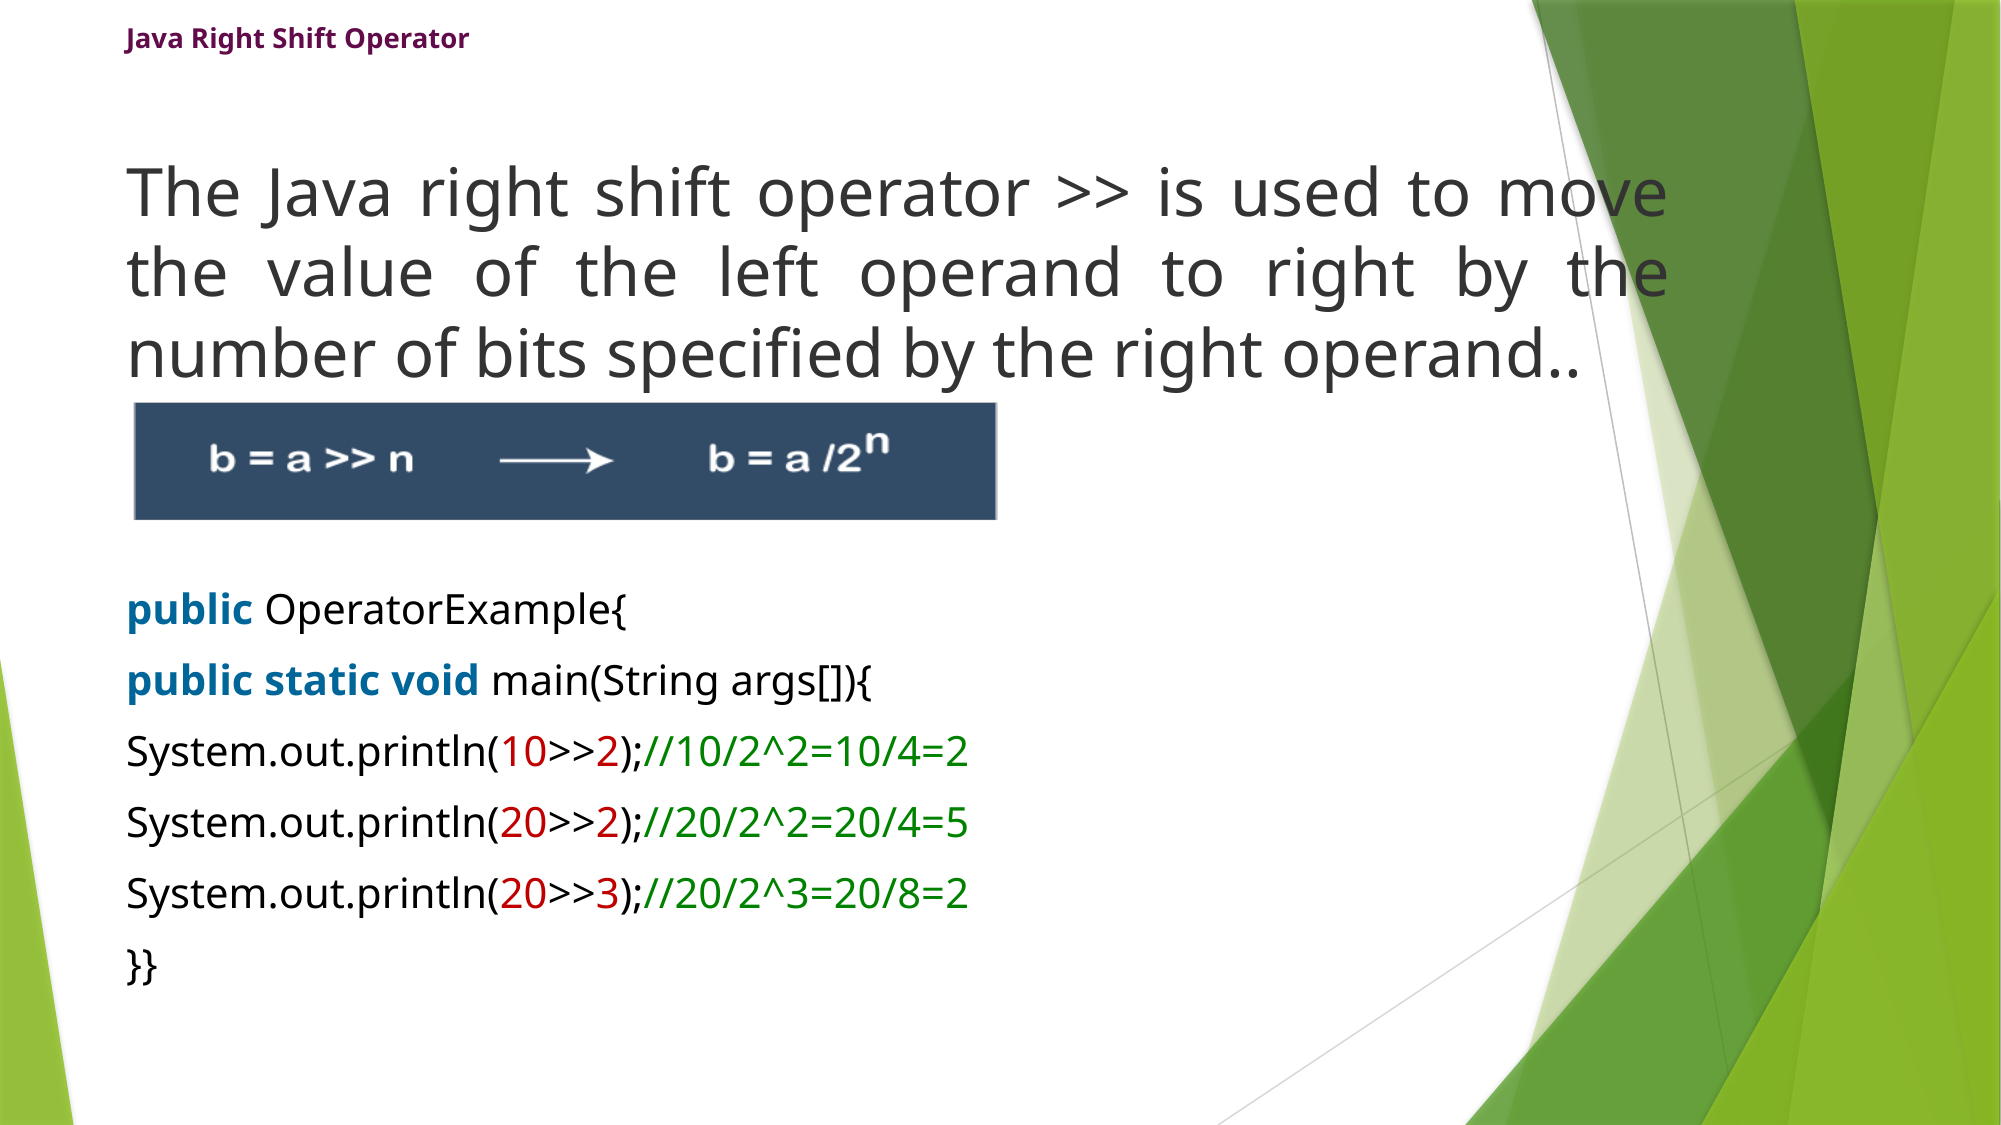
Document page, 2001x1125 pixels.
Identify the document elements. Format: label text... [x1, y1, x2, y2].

title Java Right Shift Operator [111, 13, 1522, 142]
picture [88, 374, 1028, 549]
list The Java right shift operator >> is used to move the value of the left operand to right by the number of bits specified by the right operand.. public OperatorExample{ public static void main(String args[]){ System.out.println(10>>2);//10/2^2=10/4=2 System.out.println(20>>2);//20/2^2=20/4=5 System.out.println(20>>3);//20/2^3=20/8=2 }} [111, 142, 1687, 1065]
